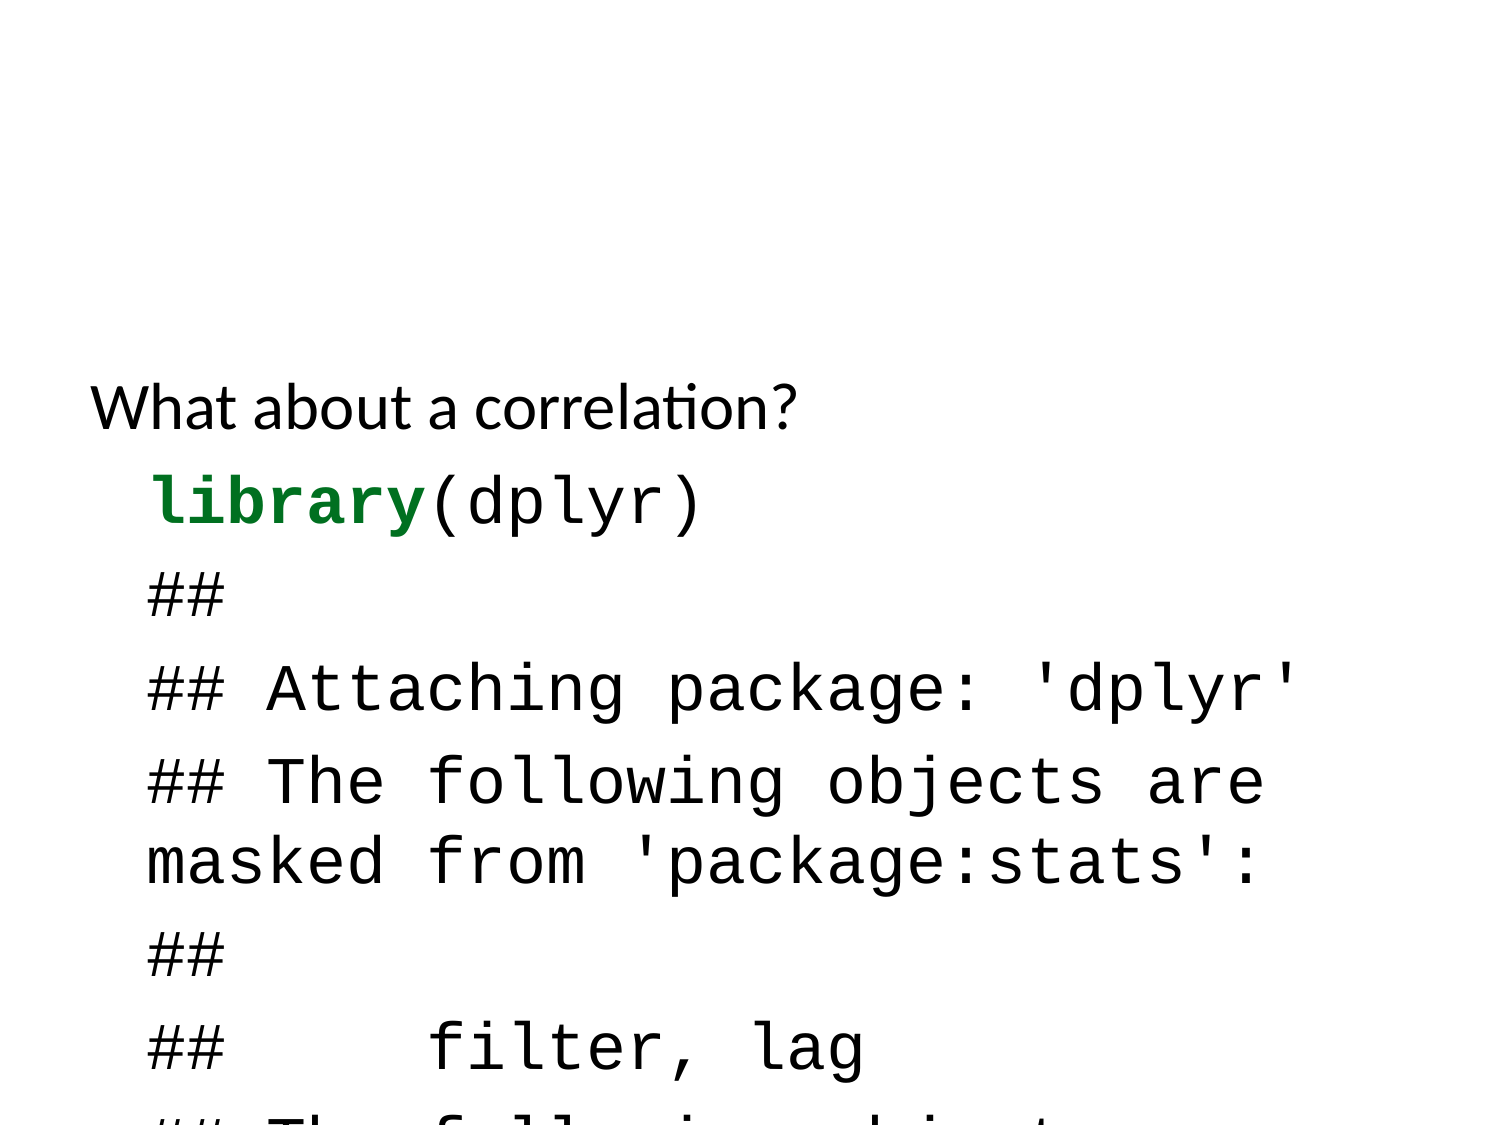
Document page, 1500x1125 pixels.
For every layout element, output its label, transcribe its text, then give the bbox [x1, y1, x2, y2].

list What about a correlation? library(dplyr) ## ## Attaching package: 'dplyr' ## The following objects are masked from 'package:stats': ## ## filter, lag ## The following objects are masked from 'package:base': ## ## intersect, setdiff, setequal, union #summary(ralf$crimes11) cor(df[,c("crimes11","crimesPc","b_migr11")],use="complete.obs") ## crimes11 crimesPc b_migr11 ## crimes11 1.0000000 0.3101539 0.4874797 ## crimesPc 0.3101539 1.0000000 0.3810661 ## b_migr11 0.4874797 0.3810661 1.0000000 cor(dfx[,c("crimesPc","b_migr11")],use="complete.obs") ## crimesPc b_migr11 ## crimesPc 1.0000000 0.4331594 ## b_migr11 0.4331594 1.0000000 df %>% select(crimesPc,b_migr11) %>% cor(use="complete.obs") ## crimesPc b_migr11 ## crimesPc 1.0000000 0.3810661 ## b_migr11 0.3810661 1.0000000 library(corrr) test=df %>% select(crimesPc,b_migr11) df %>% select(crimesPc,b_migr11) %>% correlate() ## ## Correlation method: 'pearson' ## Missing treated using: 'pairwise.complete.obs' ## # A tibble: 2 x 3 ## rowname crimesPc b_migr11 ## <chr> <dbl> <dbl> ## 1 crimesPc NA 0.381 ## 2 b_migr11 0.381 NA Or trend line? library(ggplot2) ggplot(df, aes(x = b_migr11, y = crimesPc)) + geom_smooth(method = "lm", se = FALSE) + geom_point()+theme_minimal()+ xlab("% foreign born")+ylab("# of Crimes per capita") ## `geom_smooth()` using formula 'y ~ x' ## Warning: Removed 24 rows containing non-finite values (stat_smooth). ## Warning: Removed 24 rows containing missing values (geom_point). [75, 262, 1425, 1005]
